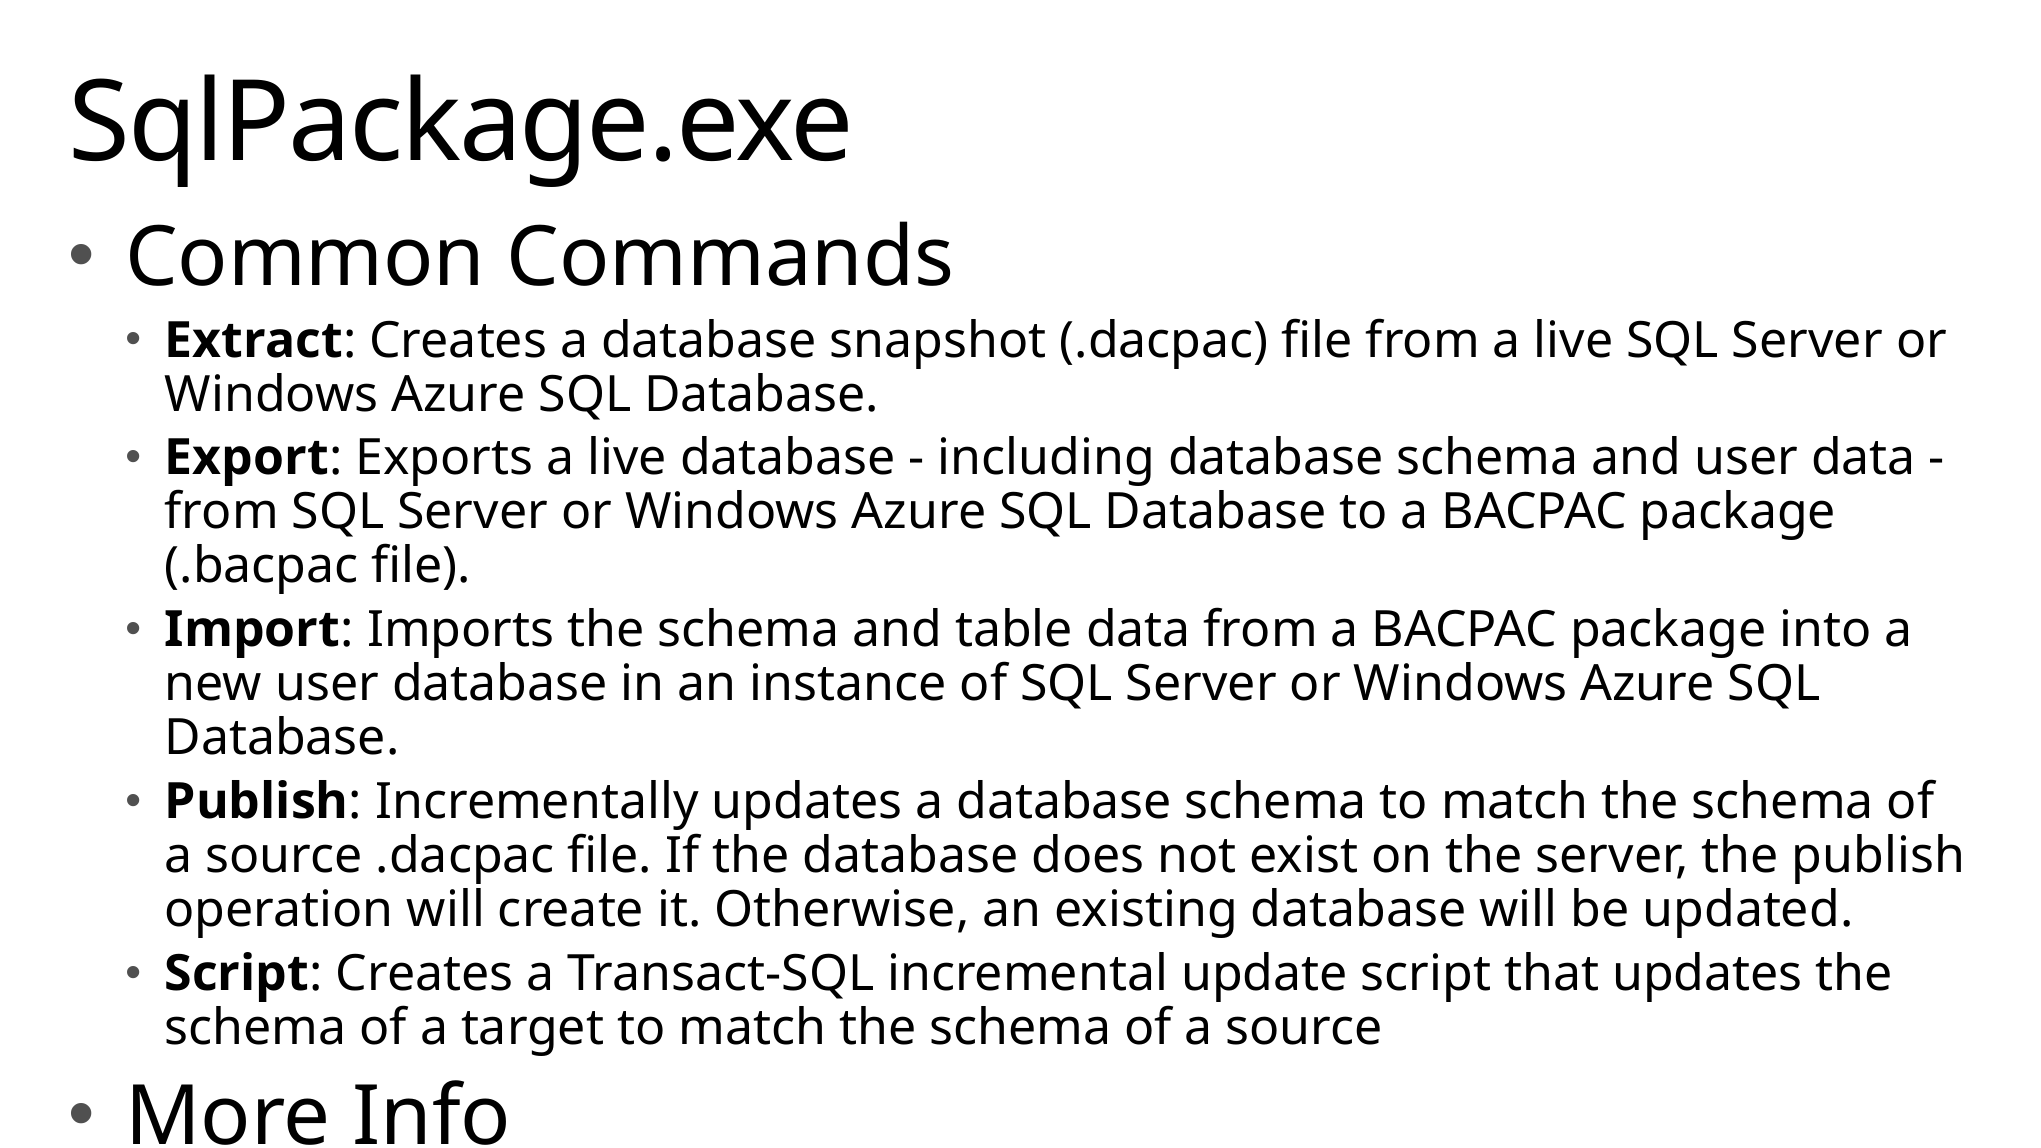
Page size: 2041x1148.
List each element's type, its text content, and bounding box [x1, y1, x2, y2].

list Common Commands Extract: Creates a database snapshot (.dacpac) file from a live SQL Server or Windows Azure SQL Database. Export: Exports a live database - including database schema and user data - from SQL Server or Windows Azure SQL Database to a BACPAC package (.bacpac file). Import: Imports the schema and table data from a BACPAC package into a new user database in an instance of SQL Server or Windows Azure SQL Database. Publish: Incrementally updates a database schema to match the schema of a source .dacpac file. If the database does not exist on the server, the publish operation will create it. Otherwise, an existing database will be updated. Script: Creates a Transact-SQL incremental update script that updates the schema of a target to match the schema of a source More Info http://msdn.microsoft.com/en-us/library/hh550080(v=VS.103).aspx [45, 199, 1996, 1148]
title SqlPackage.exe [45, 48, 1996, 199]
